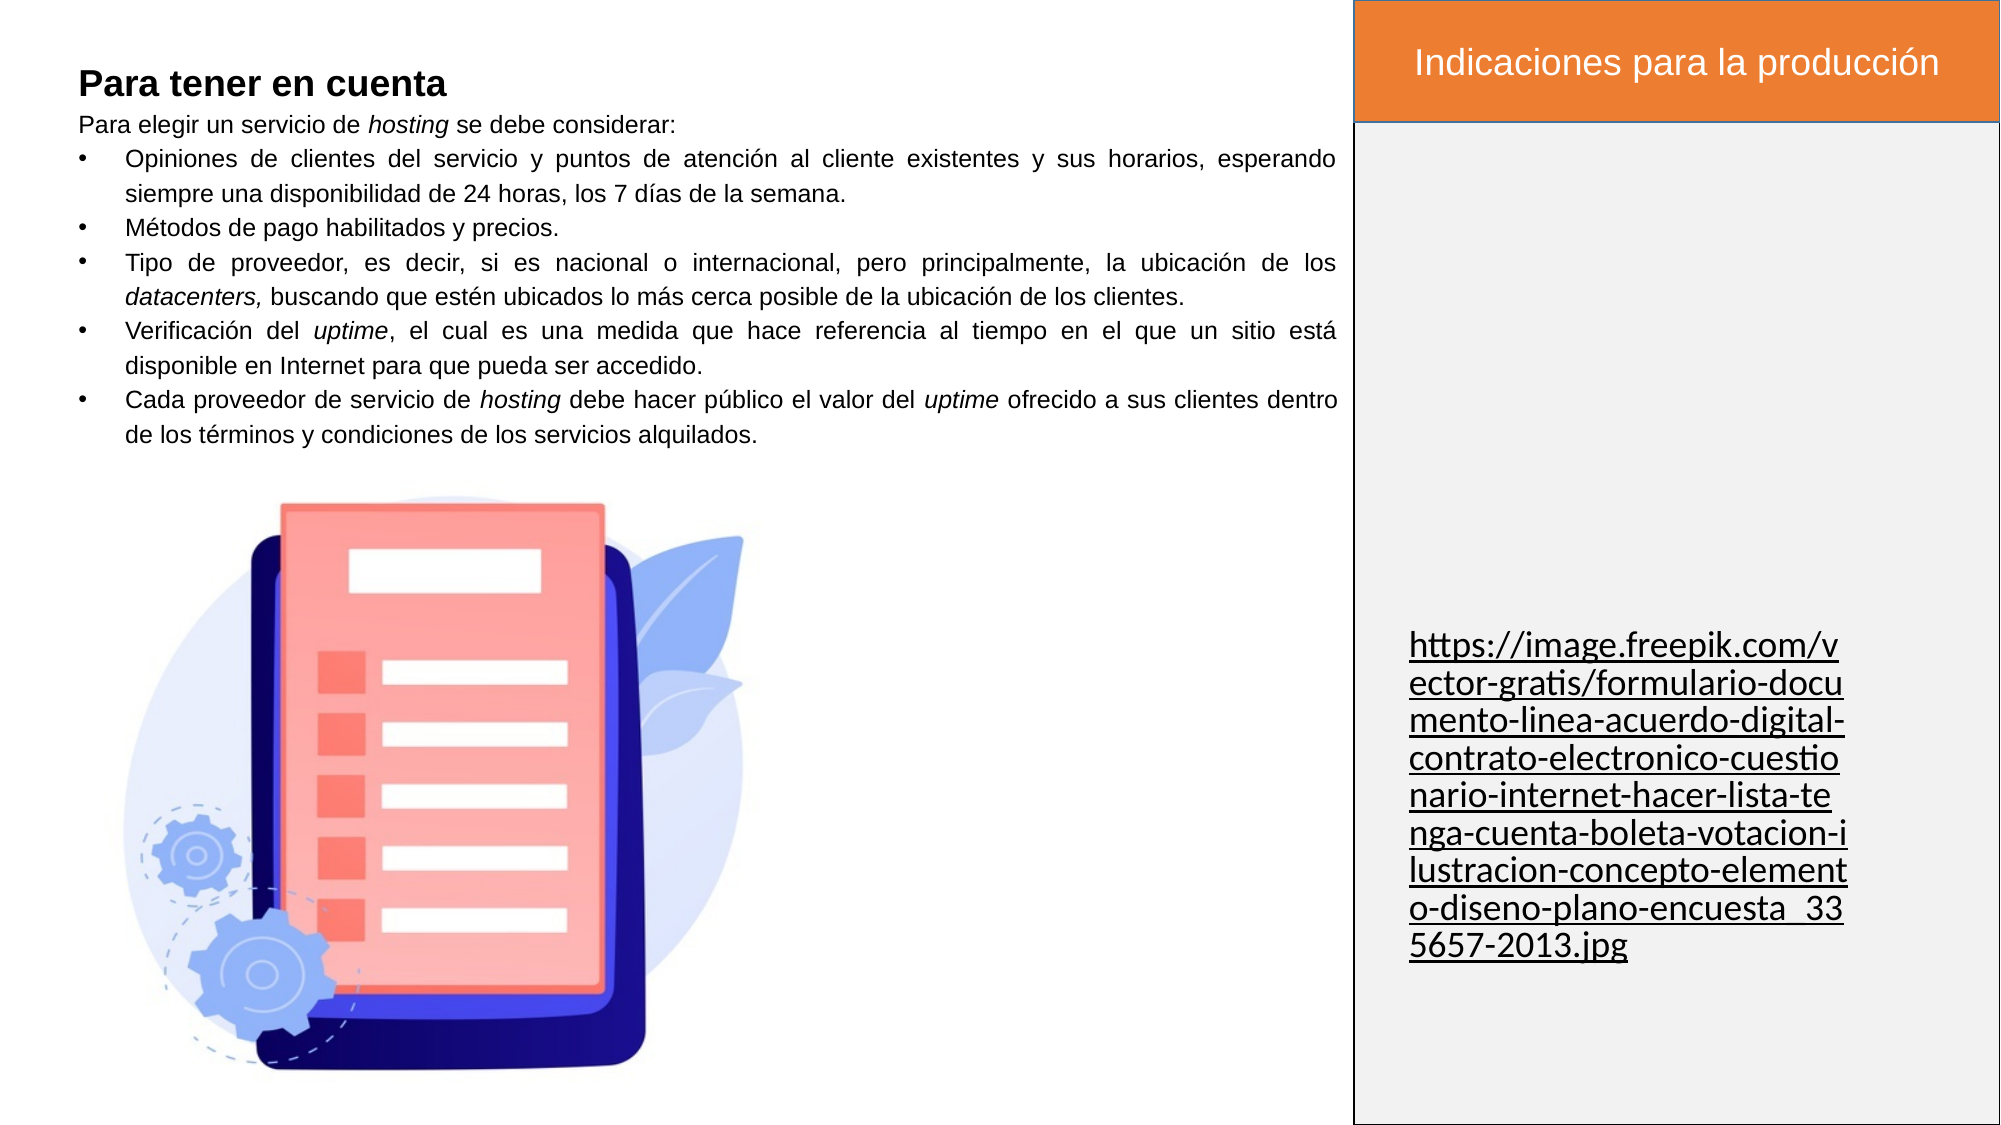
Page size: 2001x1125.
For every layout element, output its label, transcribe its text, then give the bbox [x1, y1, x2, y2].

text_box https://image.freepik.com/vector-gratis/formulario-documento-linea-acuerdo-digital-contrato-electronico-cuestionario-internet-hacer-lista-tenga-cuenta-boleta-votacion-ilustracion-concepto-elemento-diseno-plano-encuesta_335657-2013.jpg [1393, 612, 1863, 718]
text_box Indicaciones para la producción [1353, 0, 2000, 122]
text_box [1353, 122, 2000, 1125]
picture [20, 473, 848, 1083]
text_box Para tener en cuenta Para elegir un servicio de hosting se debe considerar: Opiniones de clientes del servicio y puntos de atención al cliente existentes y sus horarios, esperando siempre una disponibilidad de 24 horas, los 7 días de la semana. Métodos de pago habilitados y precios. Tipo de proveedor, es decir, si es nacional o internacional, pero principalmente, la ubicación de los datacenters, buscando que estén ubicados lo más cerca posible de la ubicación de los clientes. Verificación del uptime, el cual es una medida que hace referencia al tiempo en el que un sitio está disponible en Internet para que pueda ser accedido. Cada proveedor de servicio de hosting debe hacer público el valor del uptime ofrecido a sus clientes dentro de los términos y condiciones de los servicios alquilados. [63, 44, 1354, 456]
